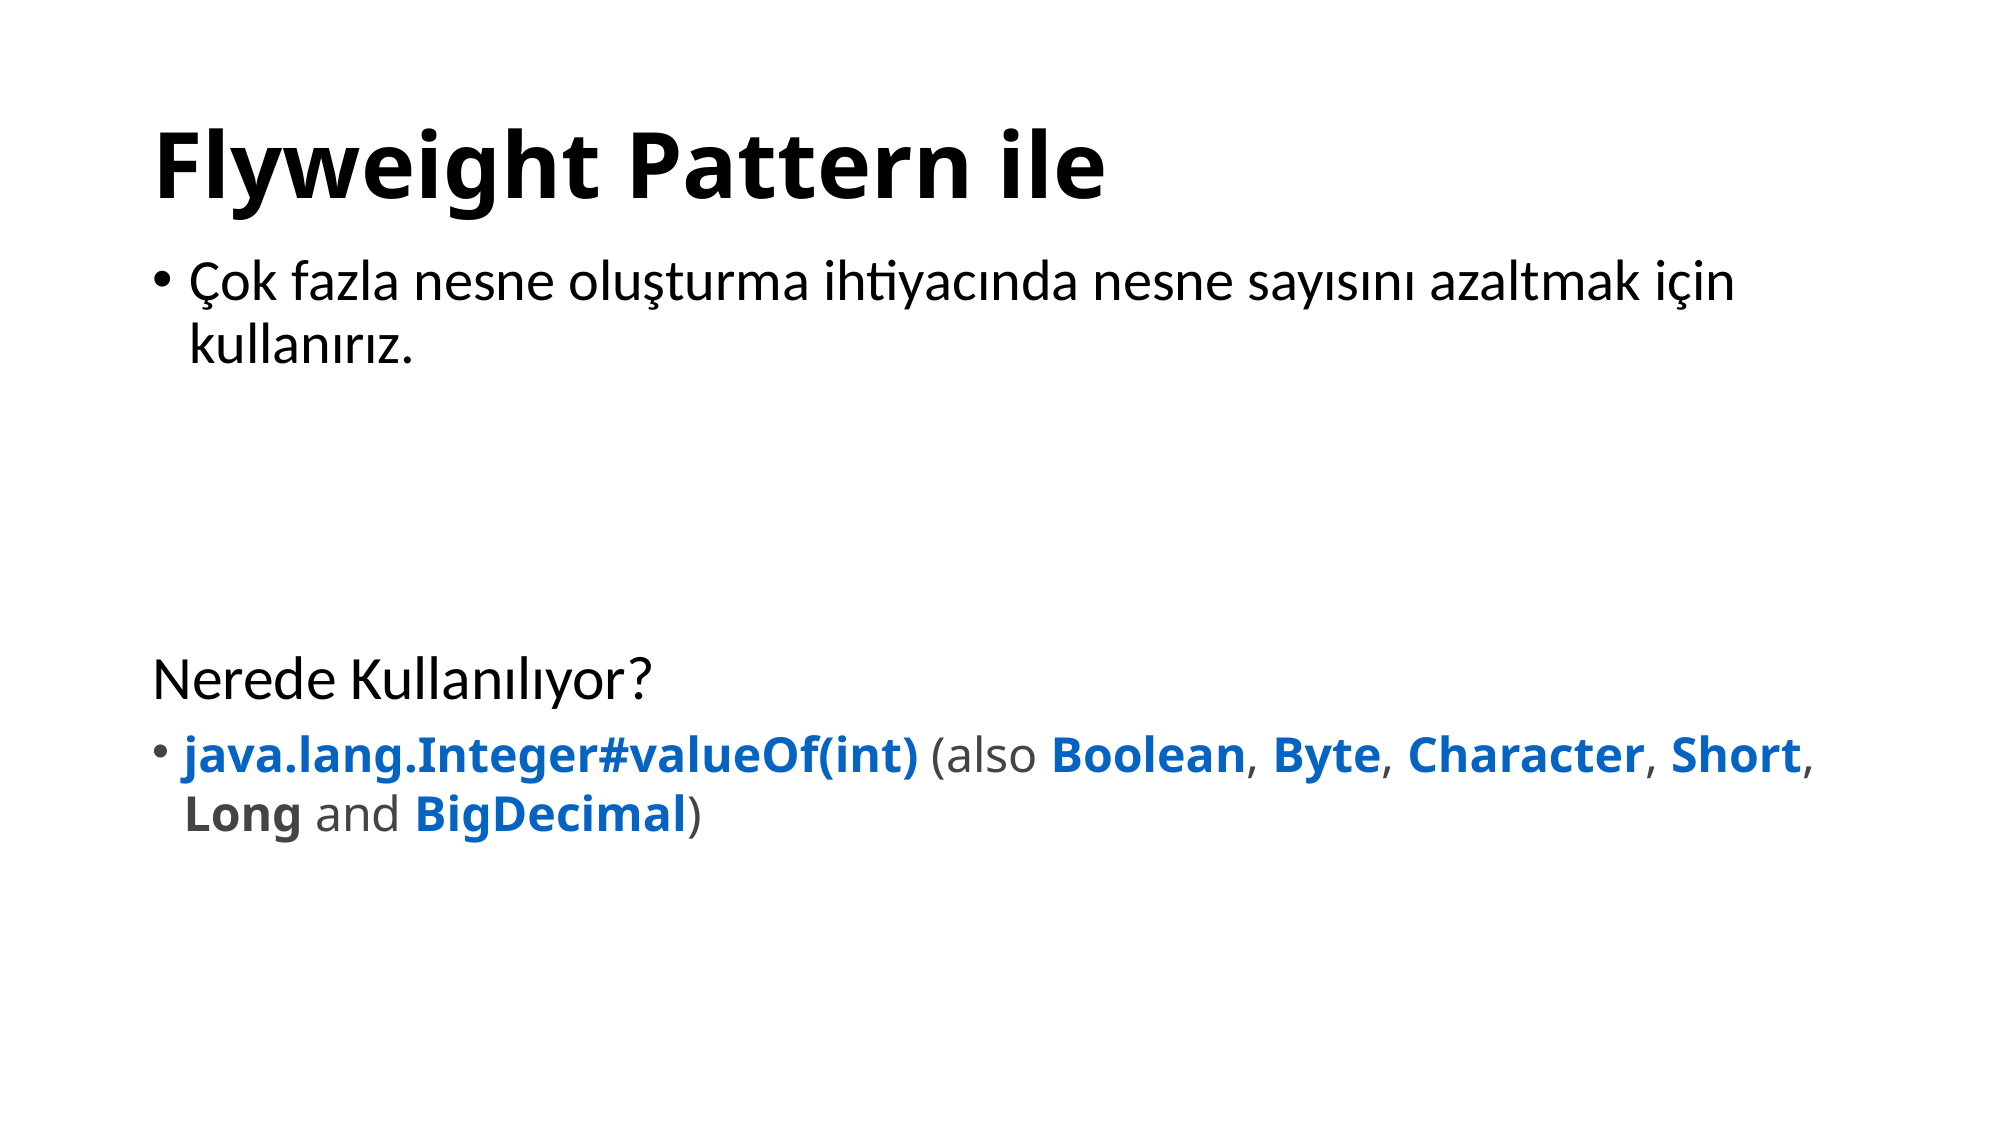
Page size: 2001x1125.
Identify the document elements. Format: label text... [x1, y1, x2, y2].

title Flyweight Pattern ile [137, 59, 1863, 242]
text_box Nerede Kullanılıyor? java.lang.Integer#valueOf(int) (also Boolean, Byte, Character, Short, Long and BigDecimal) [137, 638, 1863, 851]
list Çok fazla nesne oluşturma ihtiyacında nesne sayısını azaltmak için kullanırız. [137, 242, 1863, 535]
